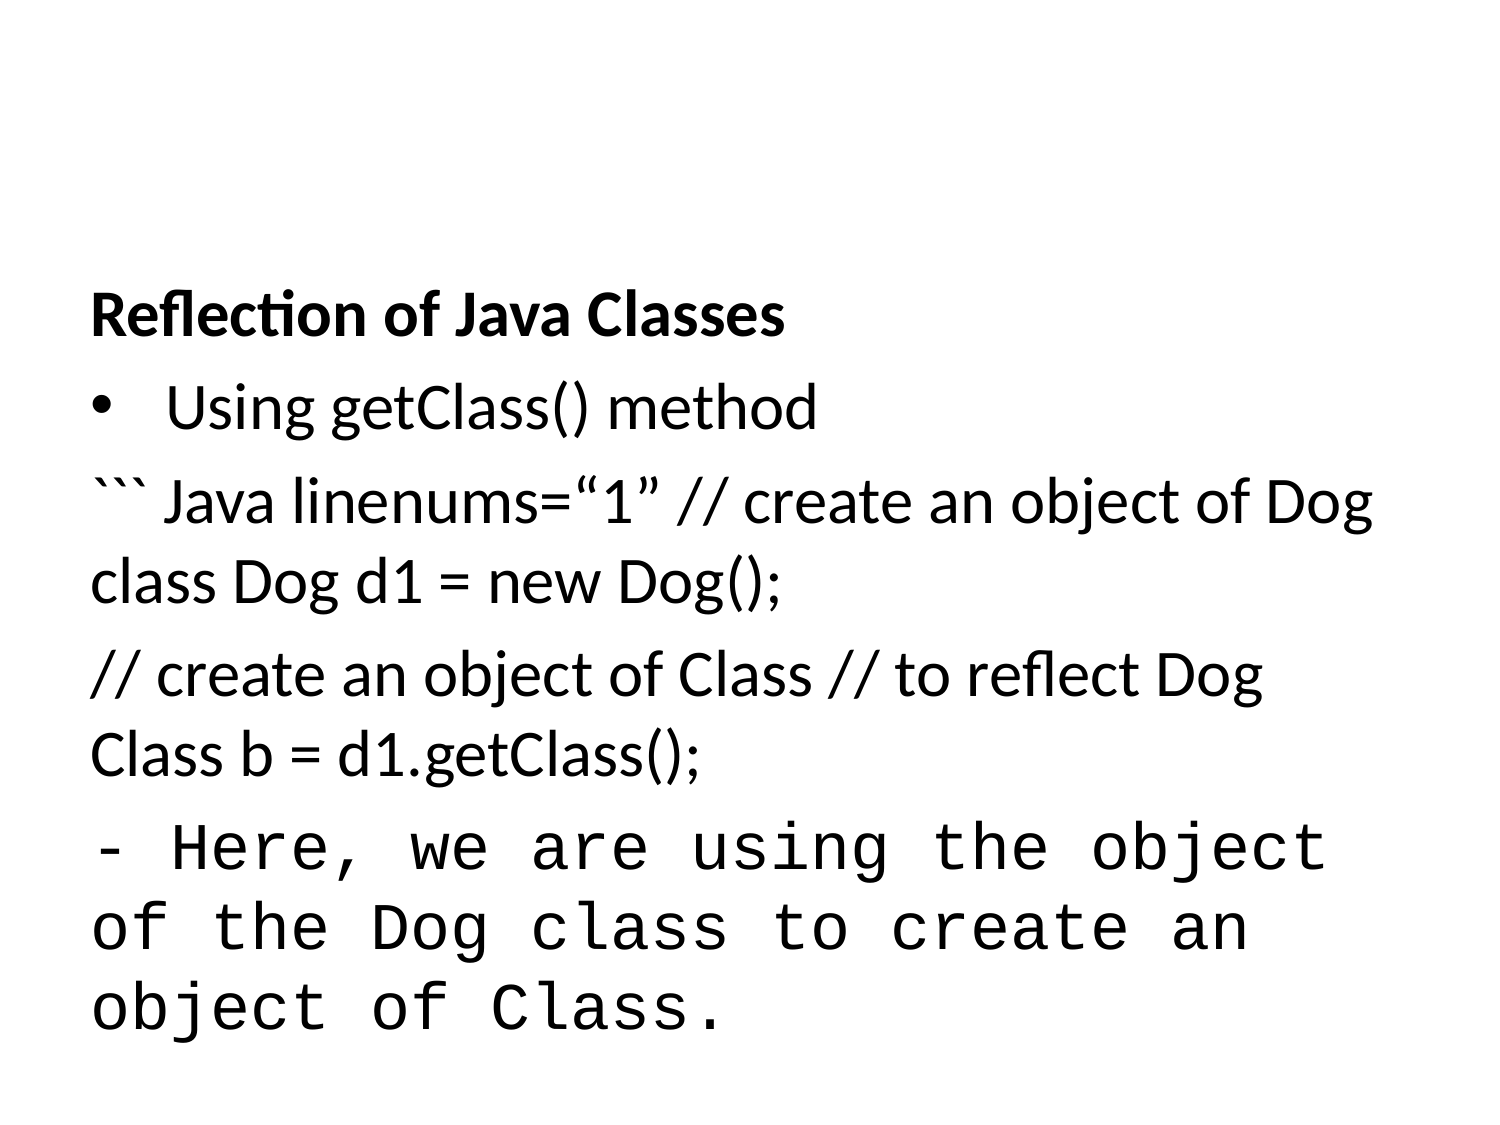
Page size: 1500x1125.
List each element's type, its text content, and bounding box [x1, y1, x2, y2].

list Reflection of Java Classes Using getClass() method ``` Java linenums=“1” // create an object of Dog class Dog d1 = new Dog(); // create an object of Class // to reflect Dog Class b = d1.getClass(); - Here, we are using the object of the Dog class to create an object of Class. --- ### Reflection of Java Classes - Using .class extension ``` Java linenums="1" // create an object of Class // to reflect the Dog class Class c = Dog.class; Now that we know how we can create objects of the Class. We can use this object to get information about the corresponding class at runtime. [75, 262, 1425, 1005]
